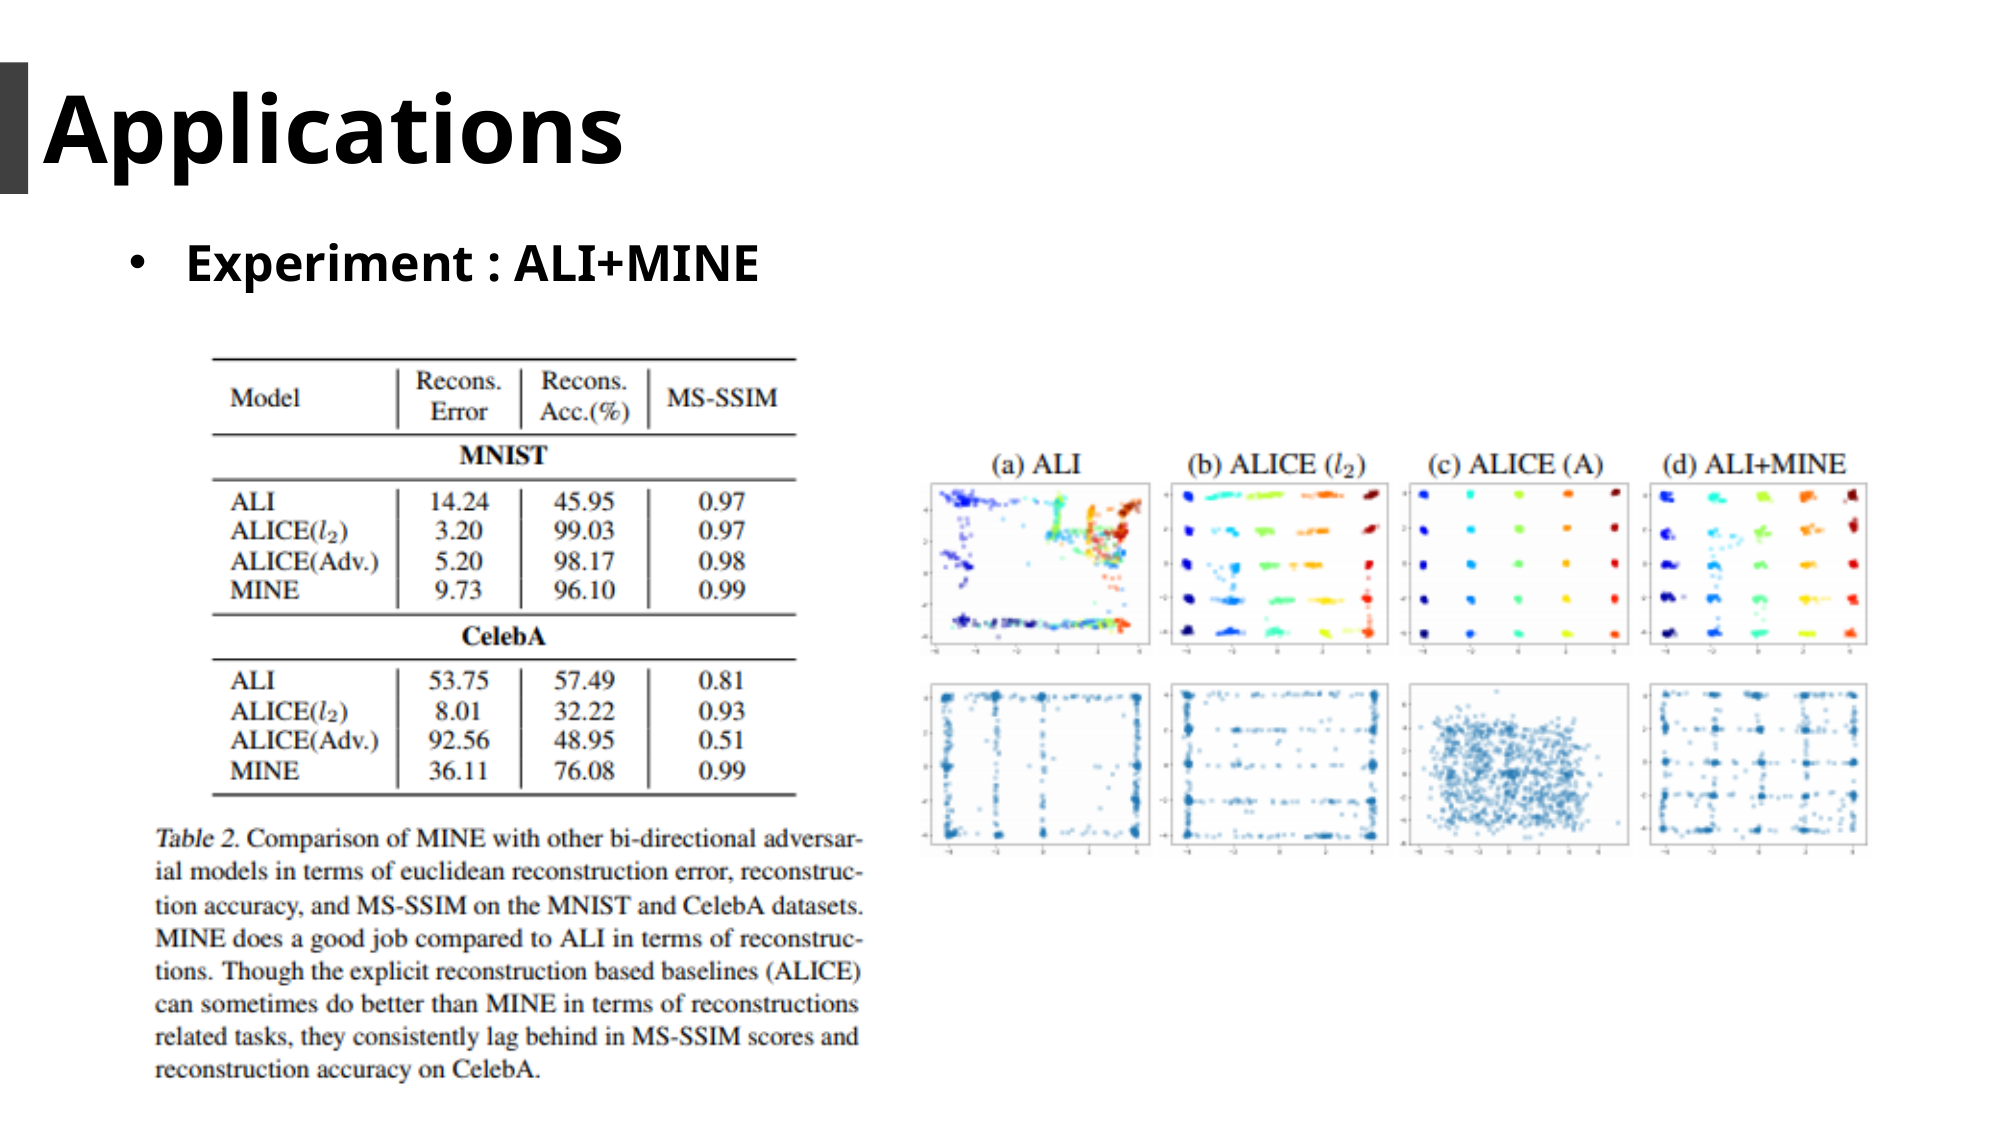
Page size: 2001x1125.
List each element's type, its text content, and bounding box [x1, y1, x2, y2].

picture [904, 414, 1886, 902]
text_box Experiment : ALI+MINE [114, 223, 1886, 299]
picture [148, 332, 880, 1105]
list Applications [28, 61, 1000, 191]
